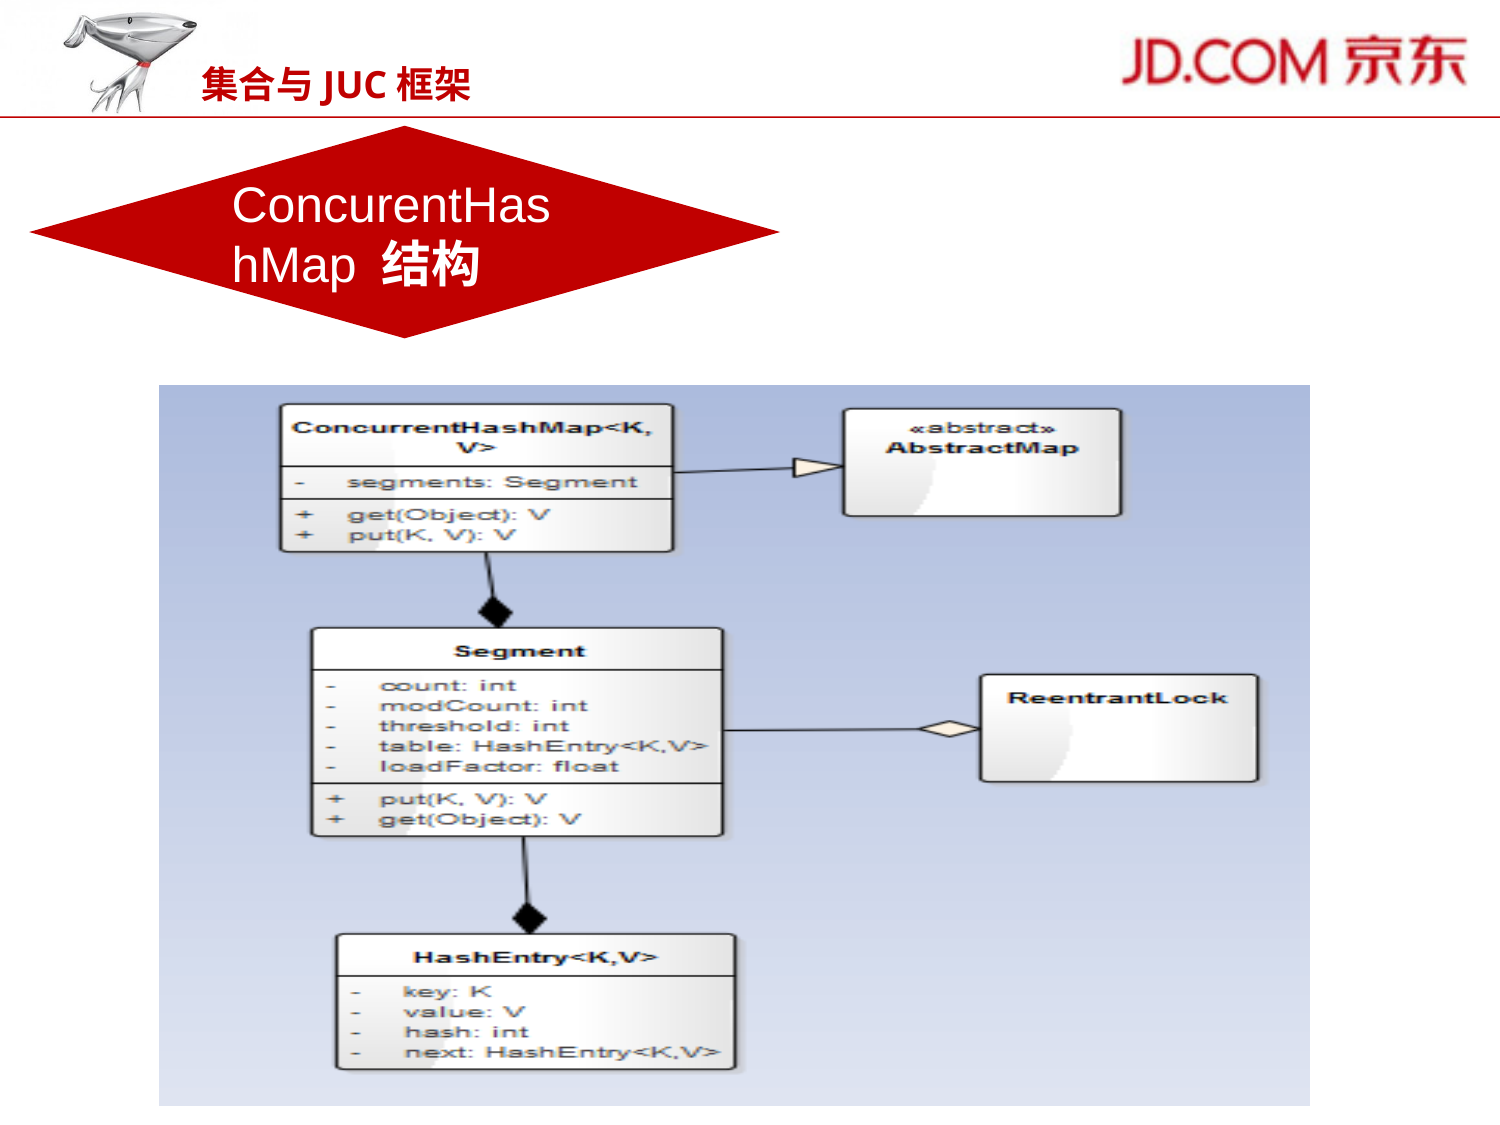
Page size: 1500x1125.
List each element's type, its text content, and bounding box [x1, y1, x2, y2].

text_box ConcurentHashMap 结构 [27, 123, 783, 341]
picture [0, 0, 258, 115]
picture [159, 385, 1310, 1107]
text_box 集合与JUC框架 [261, 53, 487, 114]
picture [1106, 30, 1500, 94]
